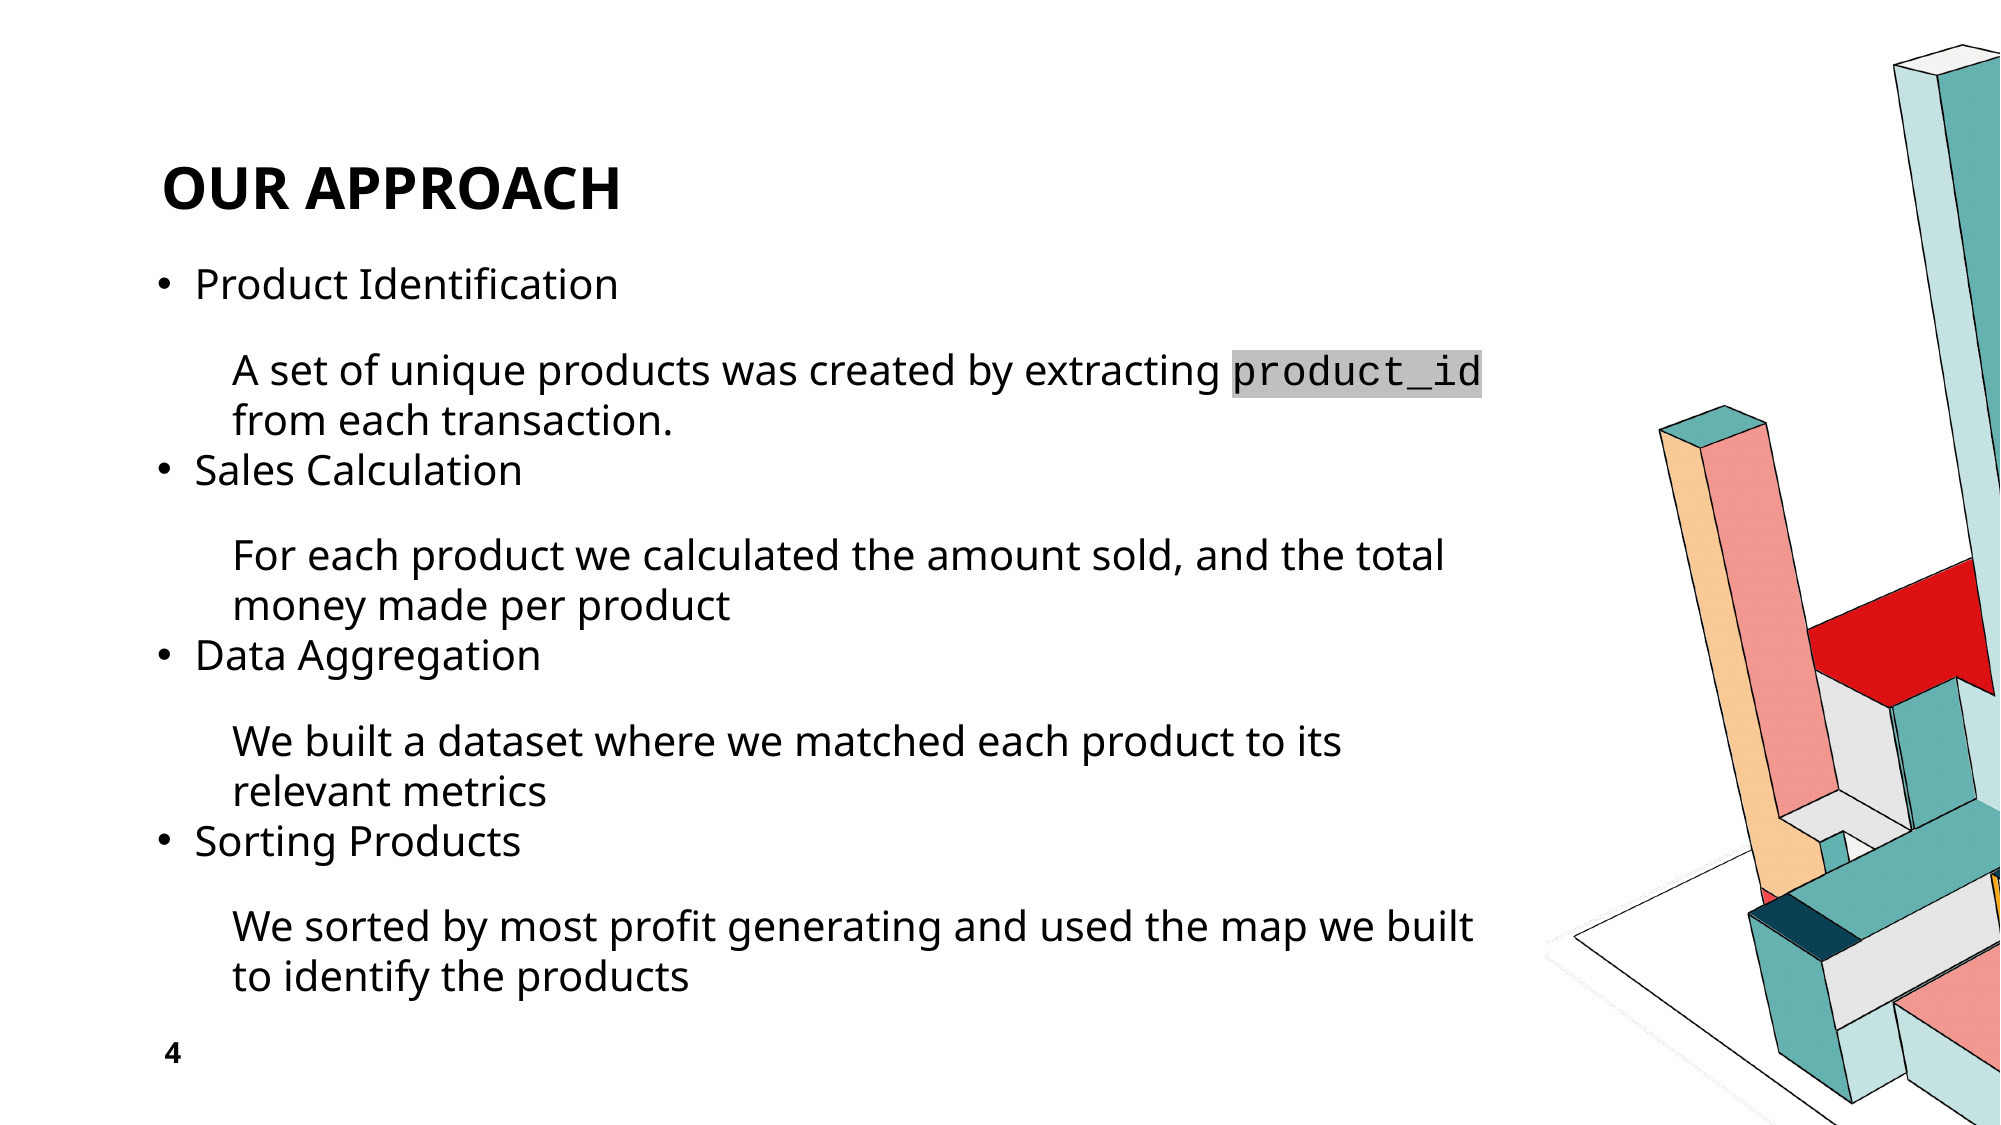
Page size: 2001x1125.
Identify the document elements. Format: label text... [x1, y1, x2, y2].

picture [1544, 43, 2000, 1125]
title Our approach [146, 11, 1508, 230]
slide_number 4 [149, 1024, 588, 1085]
list Product Identification A set of unique products was created by extracting product_id from each transaction. Sales Calculation For each product we calculated the amount sold, and the total money made per product Data Aggregation We built a dataset where we matched each product to its relevant metrics Sorting Products We sorted by most profit generating and used the map we built to identify the products [142, 250, 1508, 1025]
